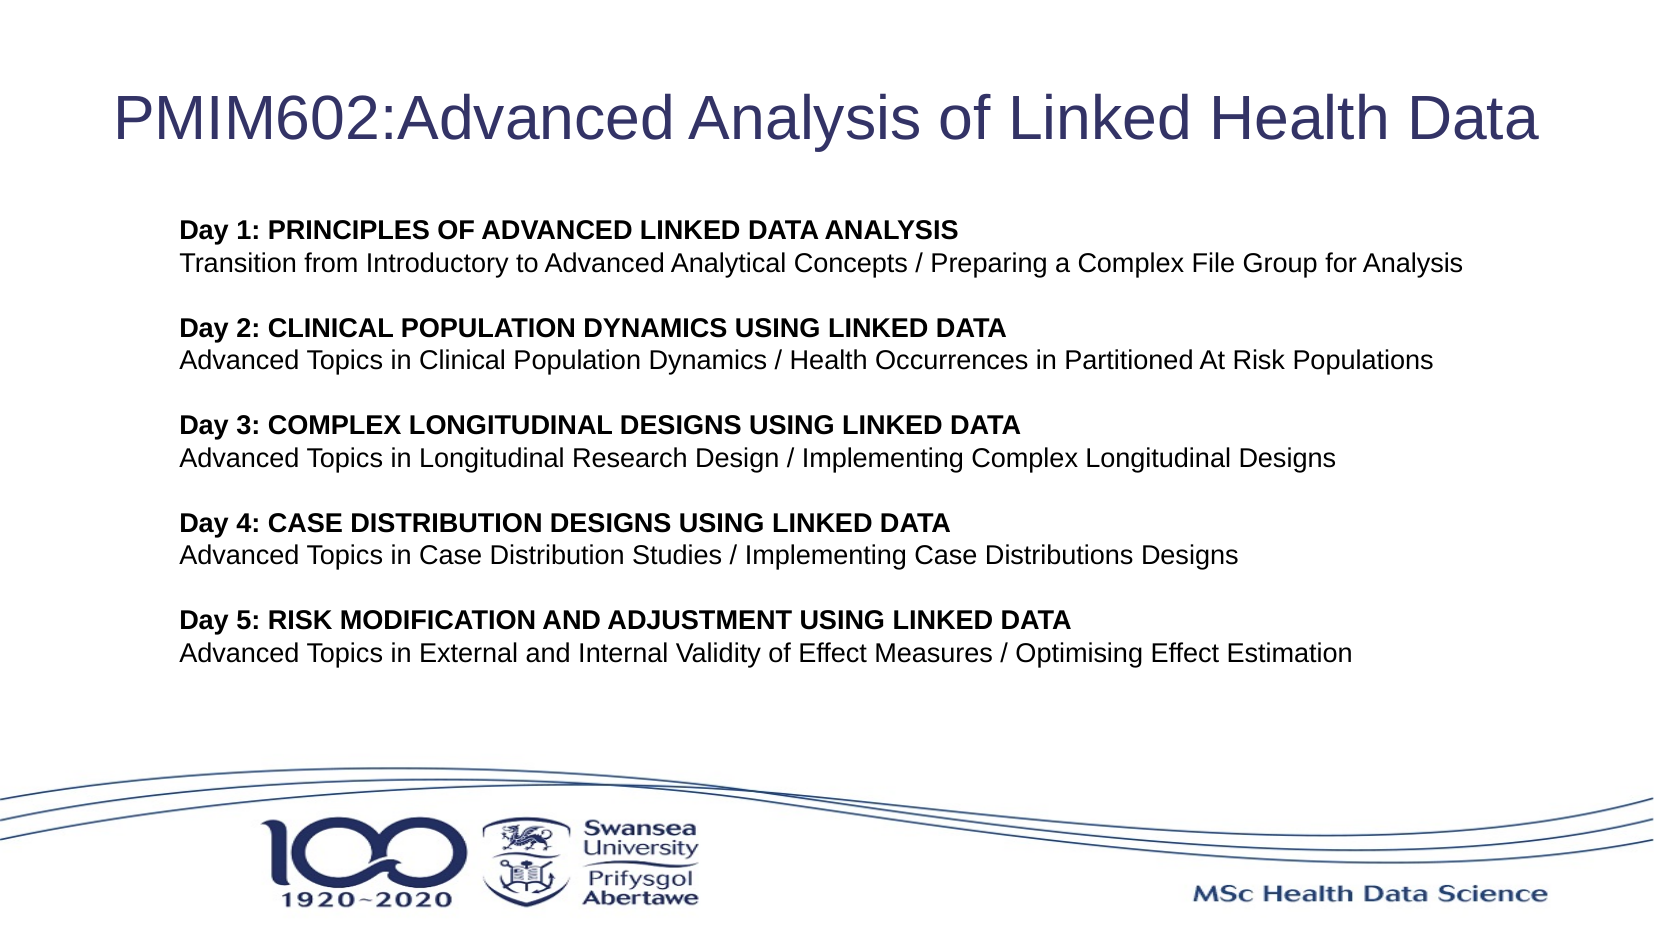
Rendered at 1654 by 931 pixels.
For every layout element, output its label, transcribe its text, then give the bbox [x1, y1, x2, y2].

picture [0, 2, 1654, 931]
text_box PMIM602:Advanced Analysis of Linked Health Data [82, 37, 1571, 193]
text_box Day 1: PRINCIPLES OF ADVANCED LINKED DATA ANALYSIS Transition from Introductory to Advanced Analytical Concepts / Preparing a Complex File Group for Analysis Day 2: CLINICAL POPULATION DYNAMICS USING LINKED DATA Advanced Topics in Clinical Population Dynamics / Health Occurrences in Partitioned At Risk Populations Day 3: COMPLEX LONGITUDINAL DESIGNS USING LINKED DATA Advanced Topics in Longitudinal Research Design / Implementing Complex Longitudinal Designs Day 4: CASE DISTRIBUTION DESIGNS USING LINKED DATA Advanced Topics in Case Distribution Studies / Implementing Case Distributions Designs Day 5: RISK MODIFICATION AND ADJUSTMENT USING LINKED DATA Advanced Topics in External and Internal Validity of Effect Measures / Optimising Effect Estimation [164, 205, 1489, 710]
